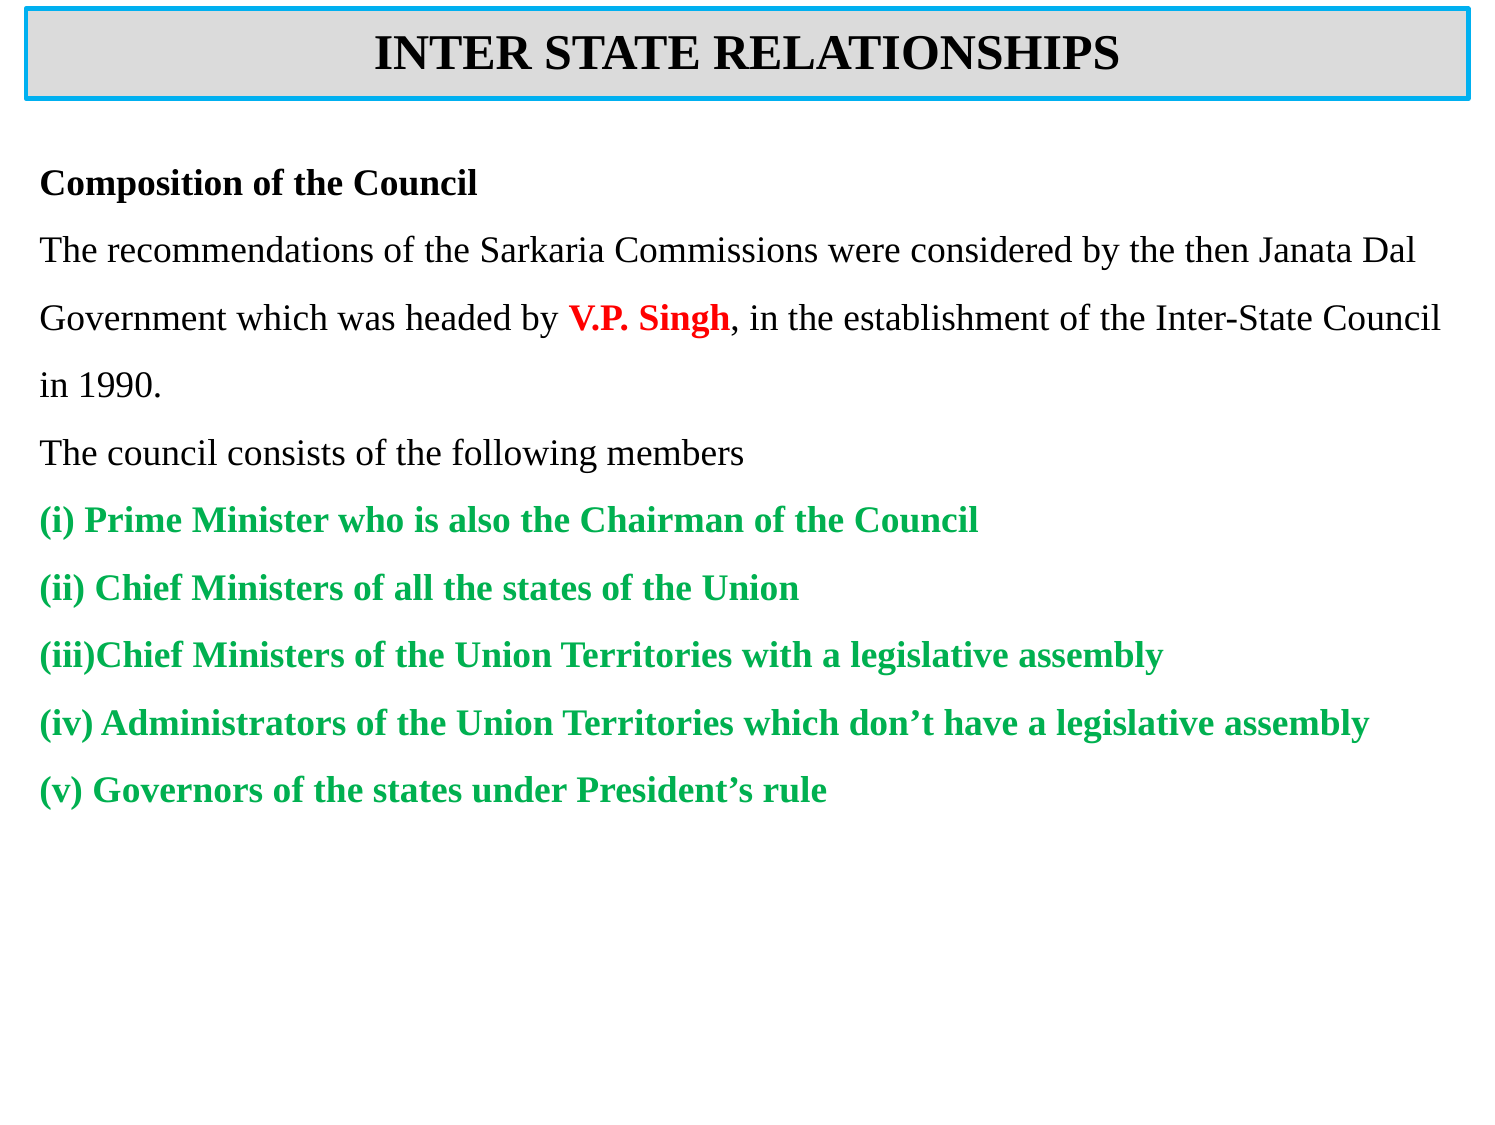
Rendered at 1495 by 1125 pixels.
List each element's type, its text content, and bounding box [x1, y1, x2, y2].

text_box Composition of the Council The recommendations of the Sarkaria Commissions were considered by the then Janata Dal Government which was headed by V.P. Singh, in the establishment of the Inter-State Council in 1990. The council consists of the following members (i) Prime Minister who is also the Chairman of the Council (ii) Chief Ministers of all the states of the Union (iii)Chief Ministers of the Union Territories with a legislative assembly (iv) Administrators of the Union Territories which don’t have a legislative assembly (v) Governors of the states under President’s rule [24, 127, 1471, 818]
title INTER STATE RELATIONSHIPS [25, 8, 1469, 99]
